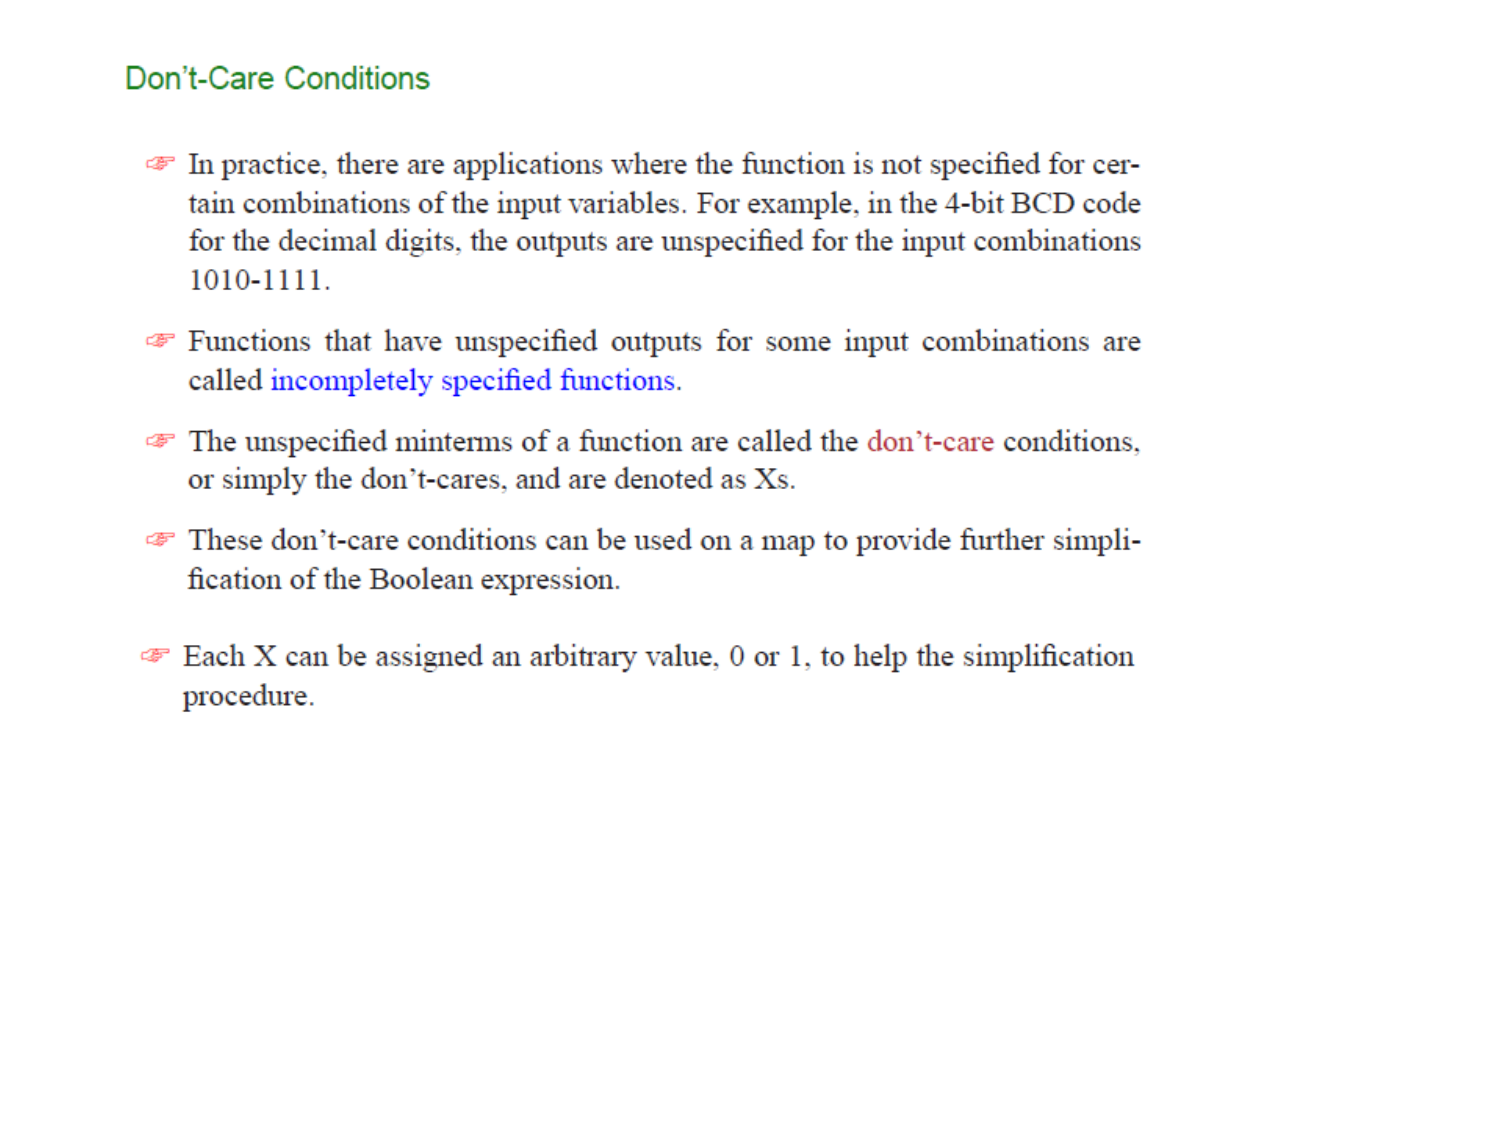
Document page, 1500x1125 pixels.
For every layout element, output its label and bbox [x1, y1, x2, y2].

picture [64, 30, 1211, 731]
